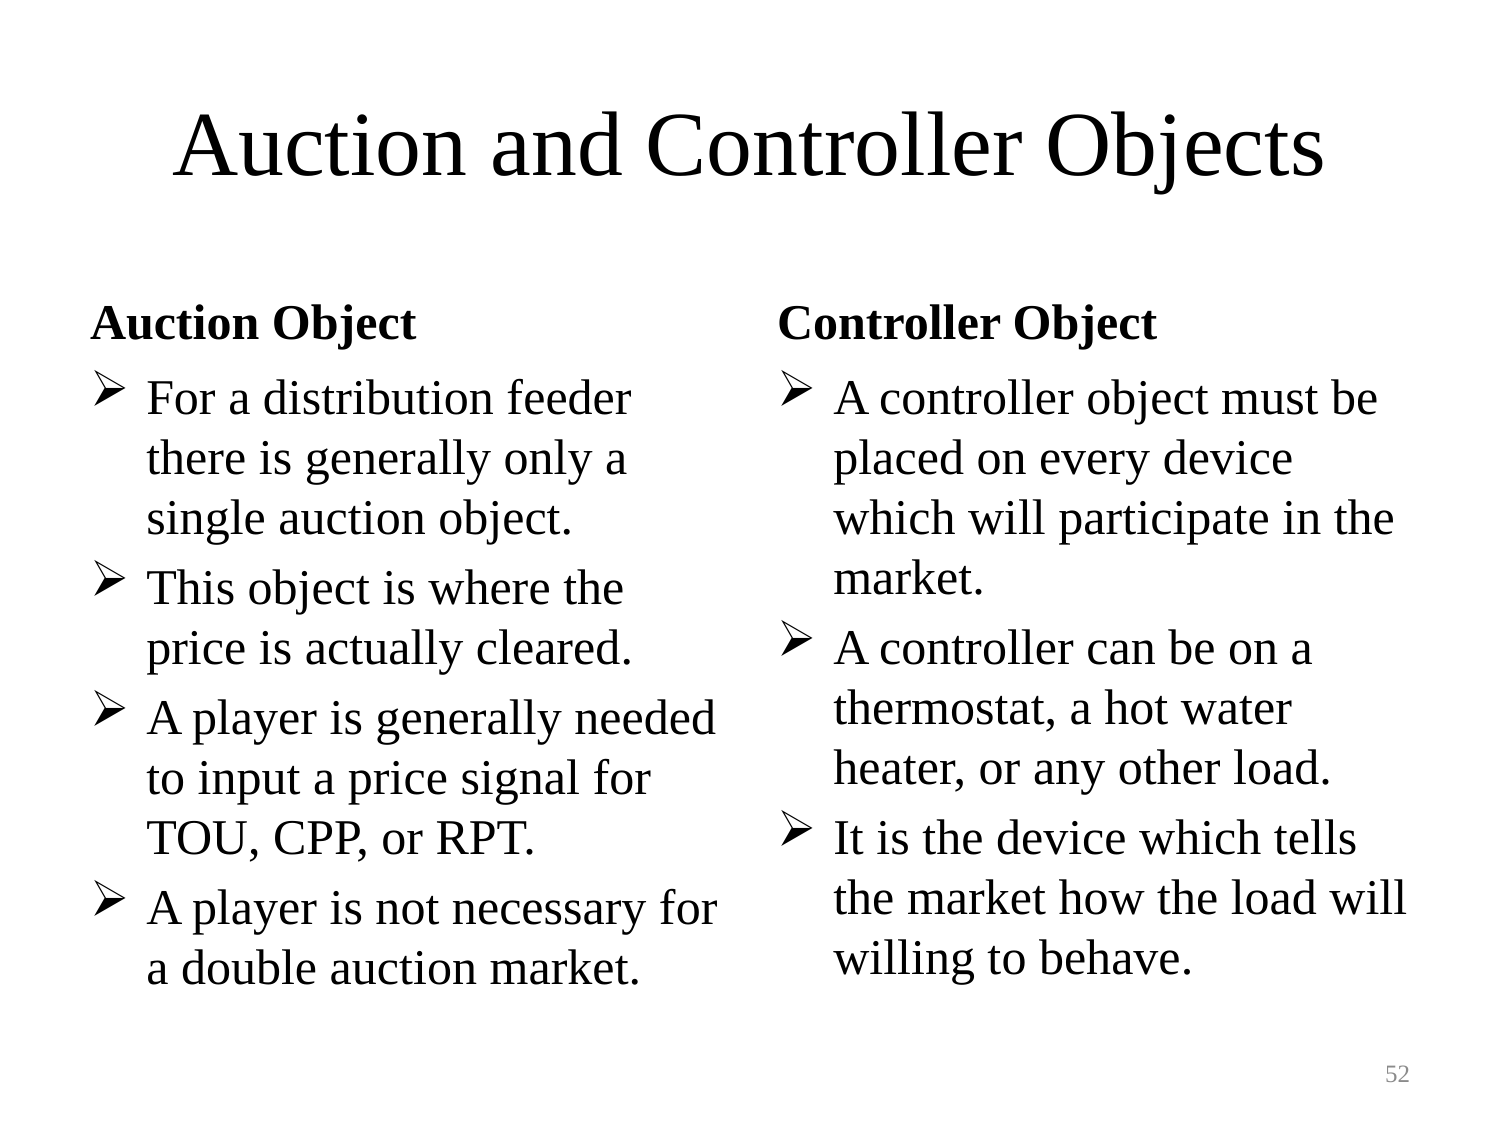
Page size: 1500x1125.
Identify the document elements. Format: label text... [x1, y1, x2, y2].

list Controller Object [761, 251, 1425, 356]
list A controller object must be placed on every device which will participate in the market. A controller can be on a thermostat, a hot water heater, or any other load. It is the device which tells the market how the load will willing to behave. [761, 356, 1425, 1005]
title Auction and Controller Objects [75, 45, 1425, 233]
list Auction Object [75, 251, 738, 356]
list For a distribution feeder there is generally only a single auction object. This object is where the price is actually cleared. A player is generally needed to input a price signal for TOU, CPP, or RPT. A player is not necessary for a double auction market. [75, 356, 738, 1005]
slide_number 52 [1074, 1042, 1425, 1103]
